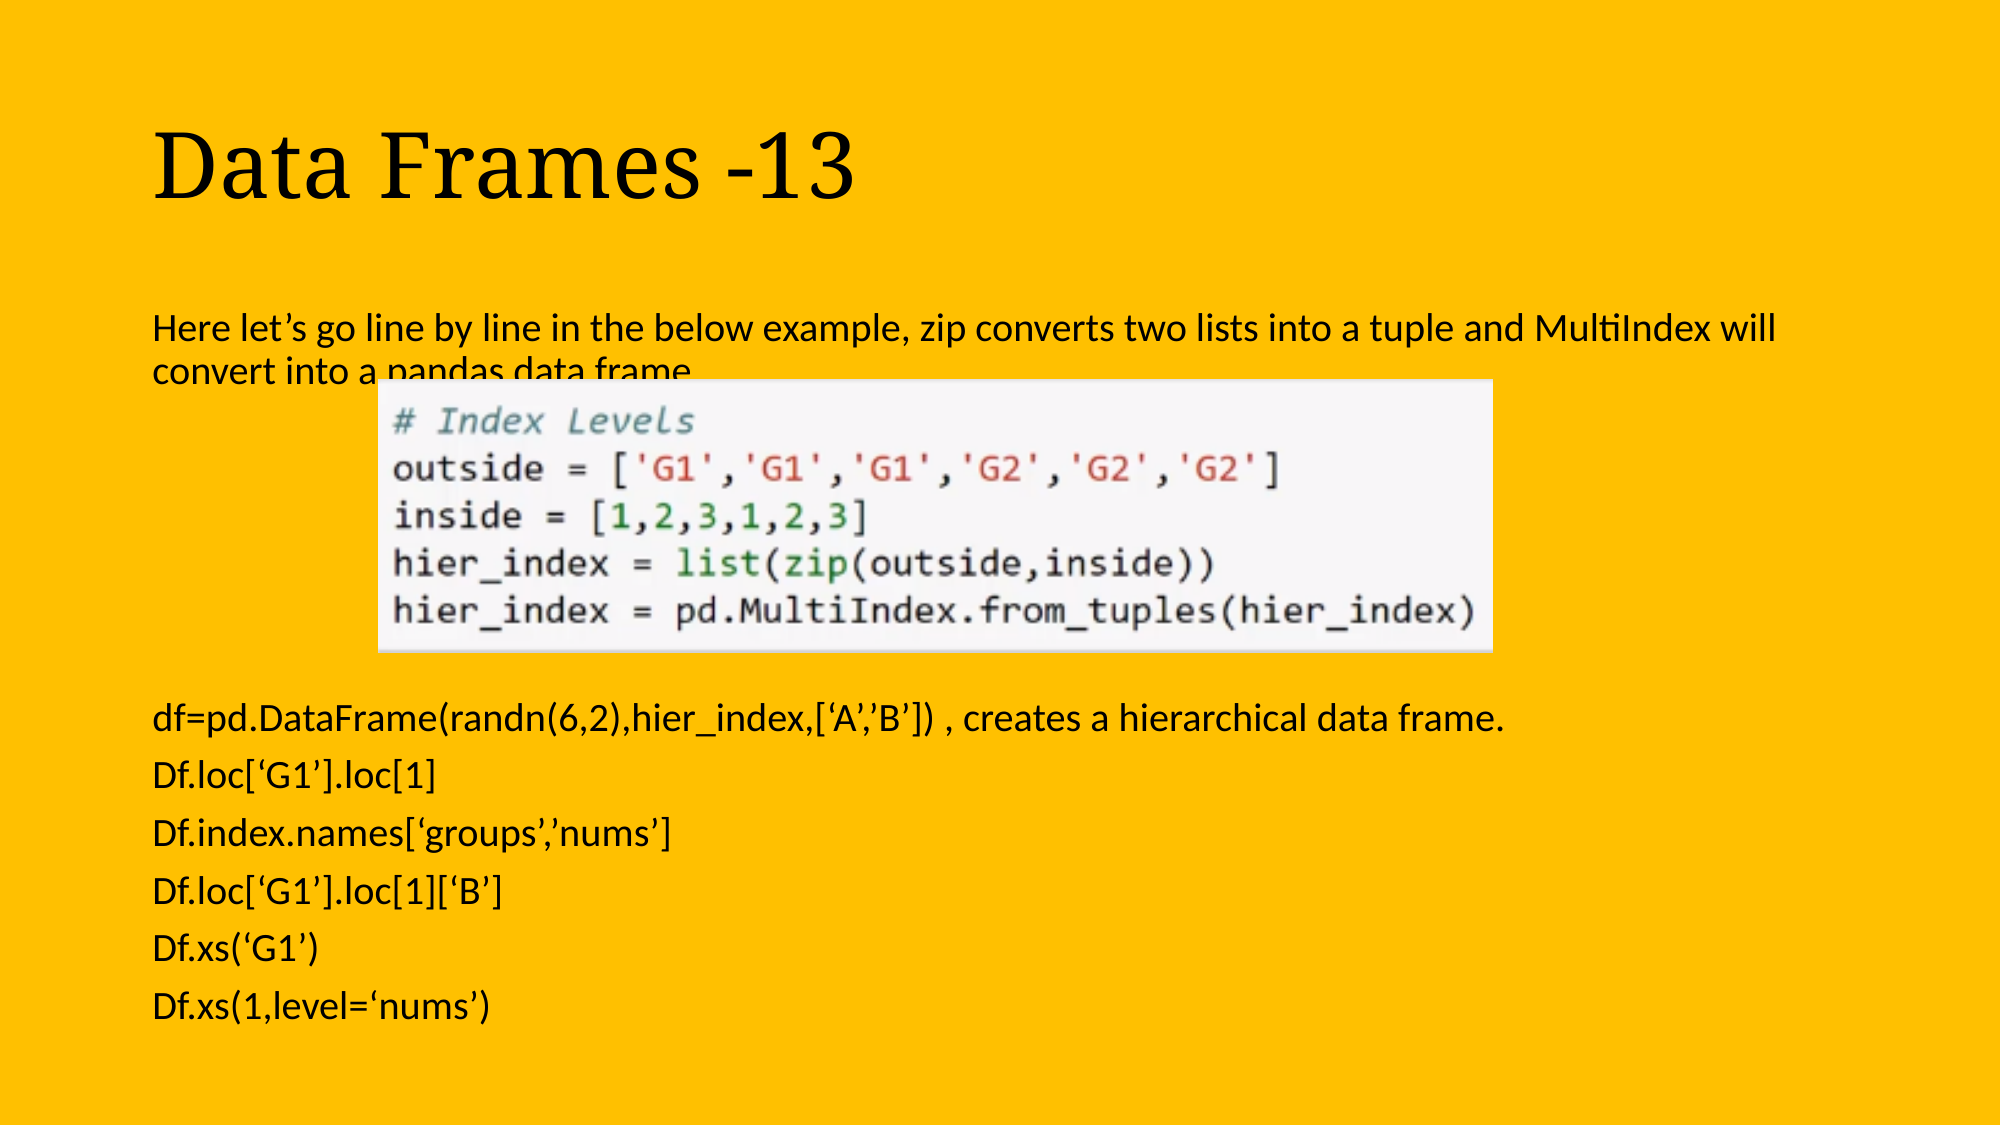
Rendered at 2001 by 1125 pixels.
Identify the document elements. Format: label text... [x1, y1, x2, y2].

title Data Frames -13 [137, 59, 1863, 278]
list Here let’s go line by line in the below example, zip converts two lists into a tuple and MultiIndex will convert into a pandas data frame. df=pd.DataFrame(randn(6,2),hier_index,[‘A’,’B’]) , creates a hierarchical data frame. Df.loc[‘G1’].loc[1] Df.index.names[‘groups’,’nums’] Df.loc[‘G1’].loc[1][‘B’] Df.xs(‘G1’) Df.xs(1,level=‘nums’) [137, 299, 1863, 1042]
picture [377, 379, 1493, 653]
